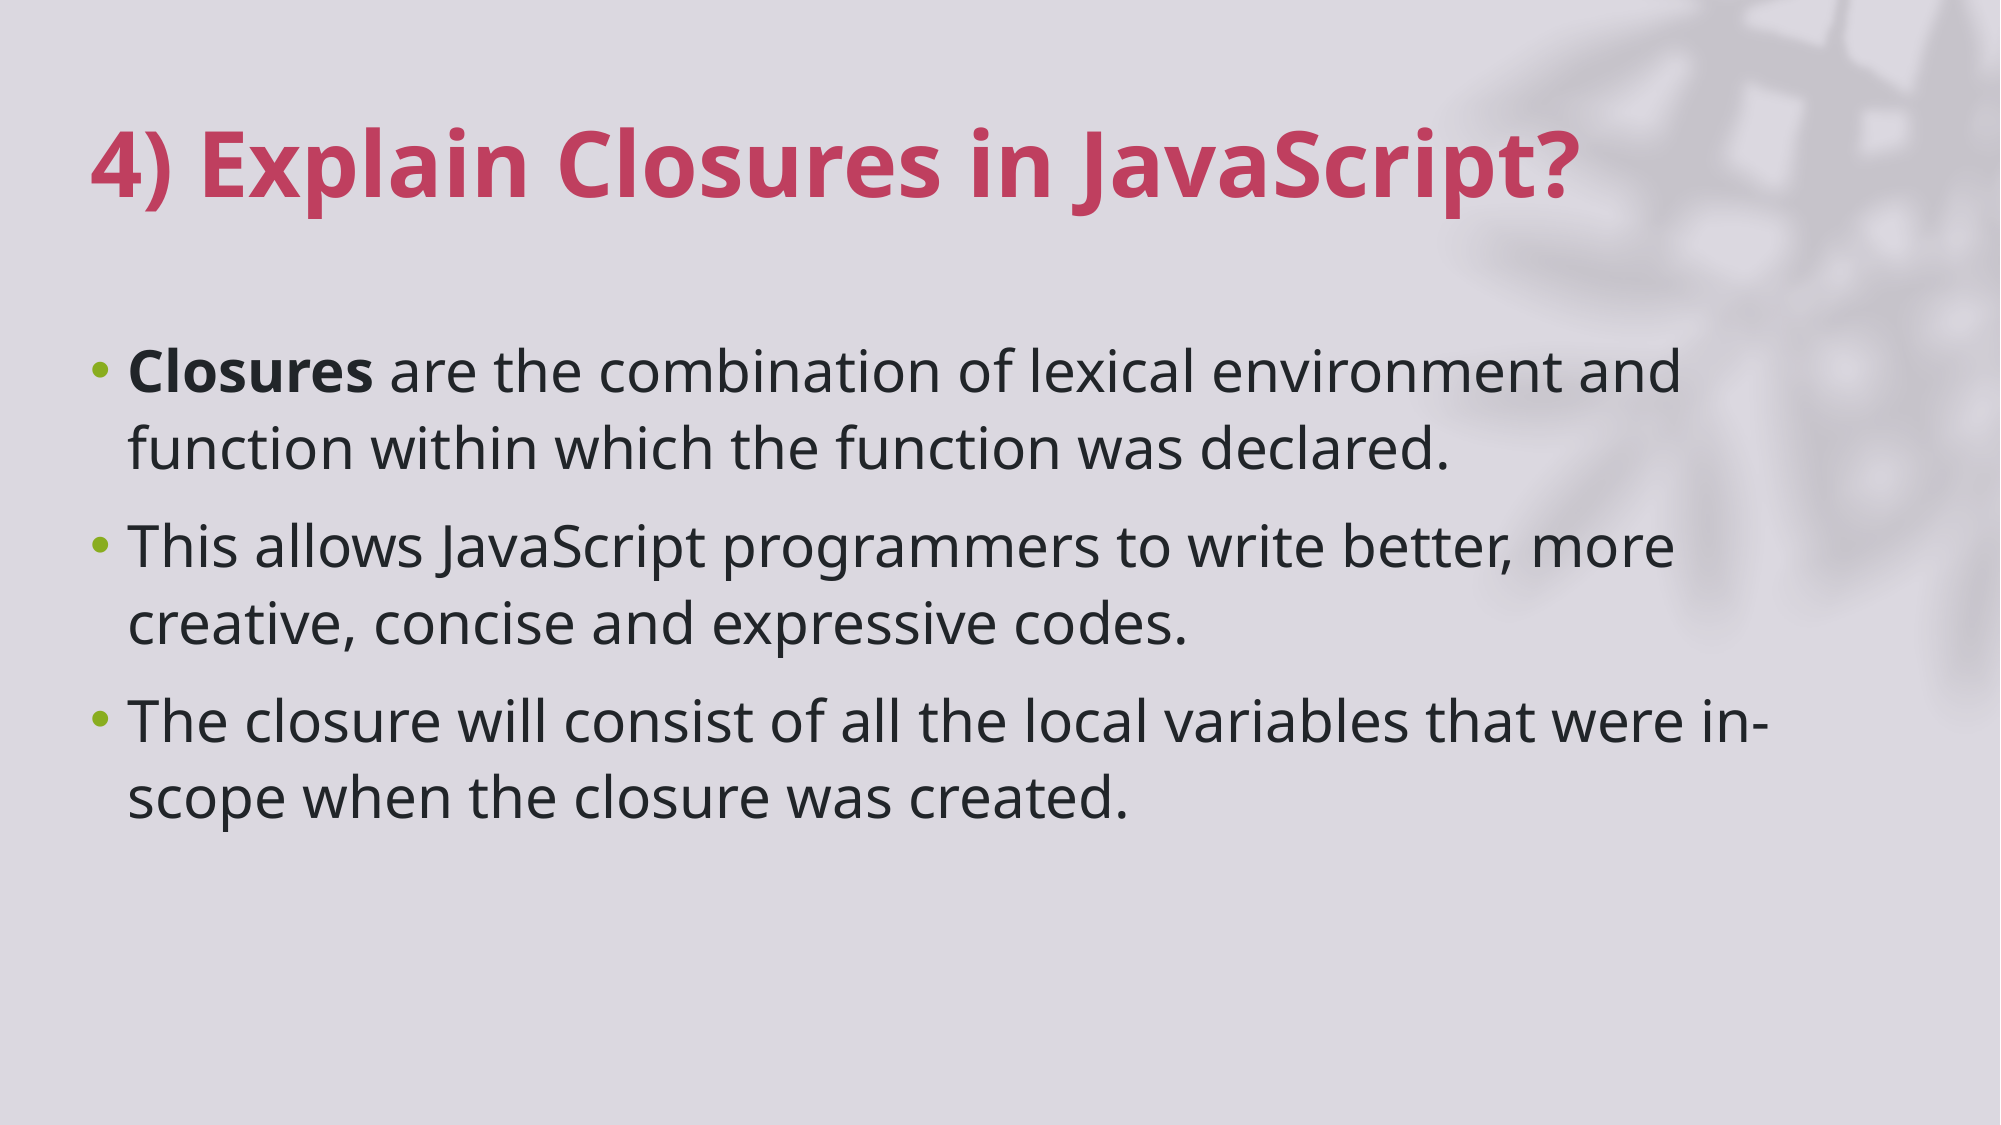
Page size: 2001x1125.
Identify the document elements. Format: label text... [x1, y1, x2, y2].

list Closures are the combination of lexical environment and function within which the function was declared. This allows JavaScript programmers to write better, more creative, concise and expressive codes. The closure will consist of all the local variables that were in-scope when the closure was created. [75, 319, 1925, 1009]
title 4) Explain Closures in JavaScript? [75, 60, 1863, 278]
